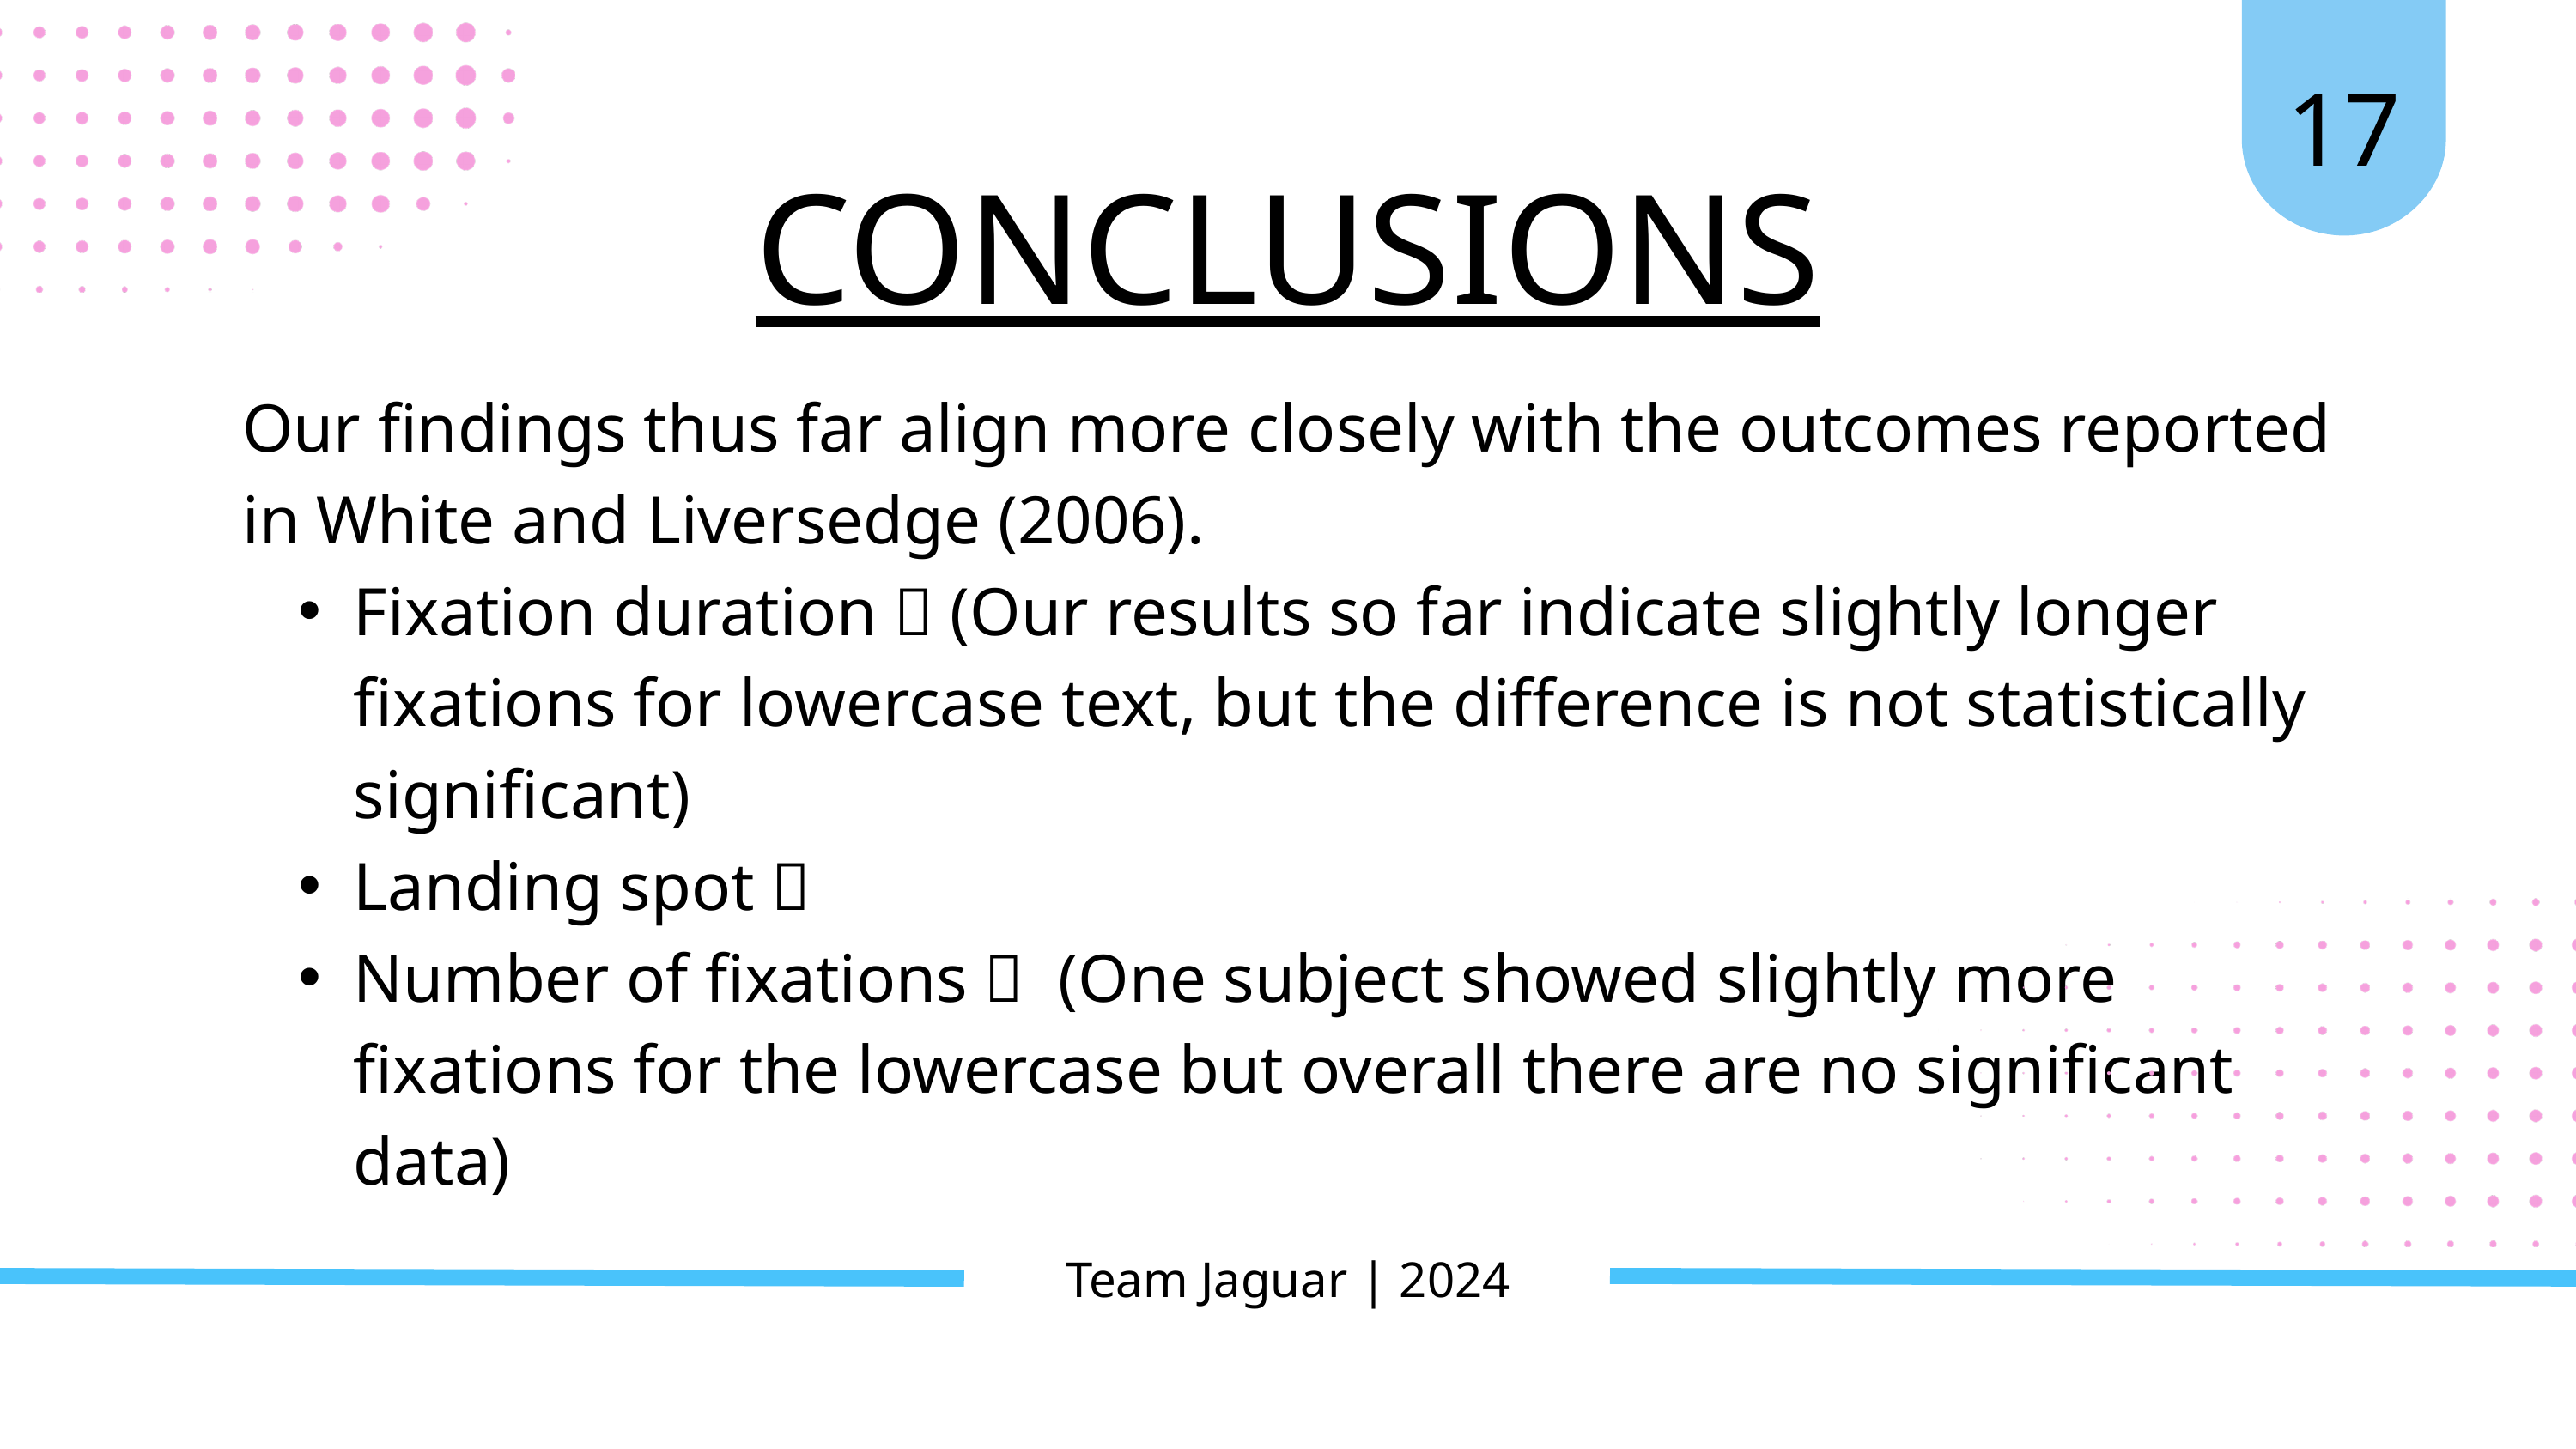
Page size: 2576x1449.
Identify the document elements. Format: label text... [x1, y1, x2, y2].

text_box Our findings thus far align more closely with the outcomes reported in White and Liversedge (2006). Fixation duration ✅ (Our results so far indicate slightly longer fixations for lowercase text, but the difference is not statistically significant) Landing spot ✅ Number of fixations ✅ (One subject showed slightly more fixations for the lowercase but overall there are no significant data) [242, 373, 2334, 1199]
text_box Team Jaguar | 2024 [803, 1239, 1773, 1307]
text_box CONCLUSIONS [339, 122, 2237, 336]
text_box [0, 0, 516, 293]
text_box [1938, 898, 2576, 1247]
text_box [2233, 0, 2455, 236]
